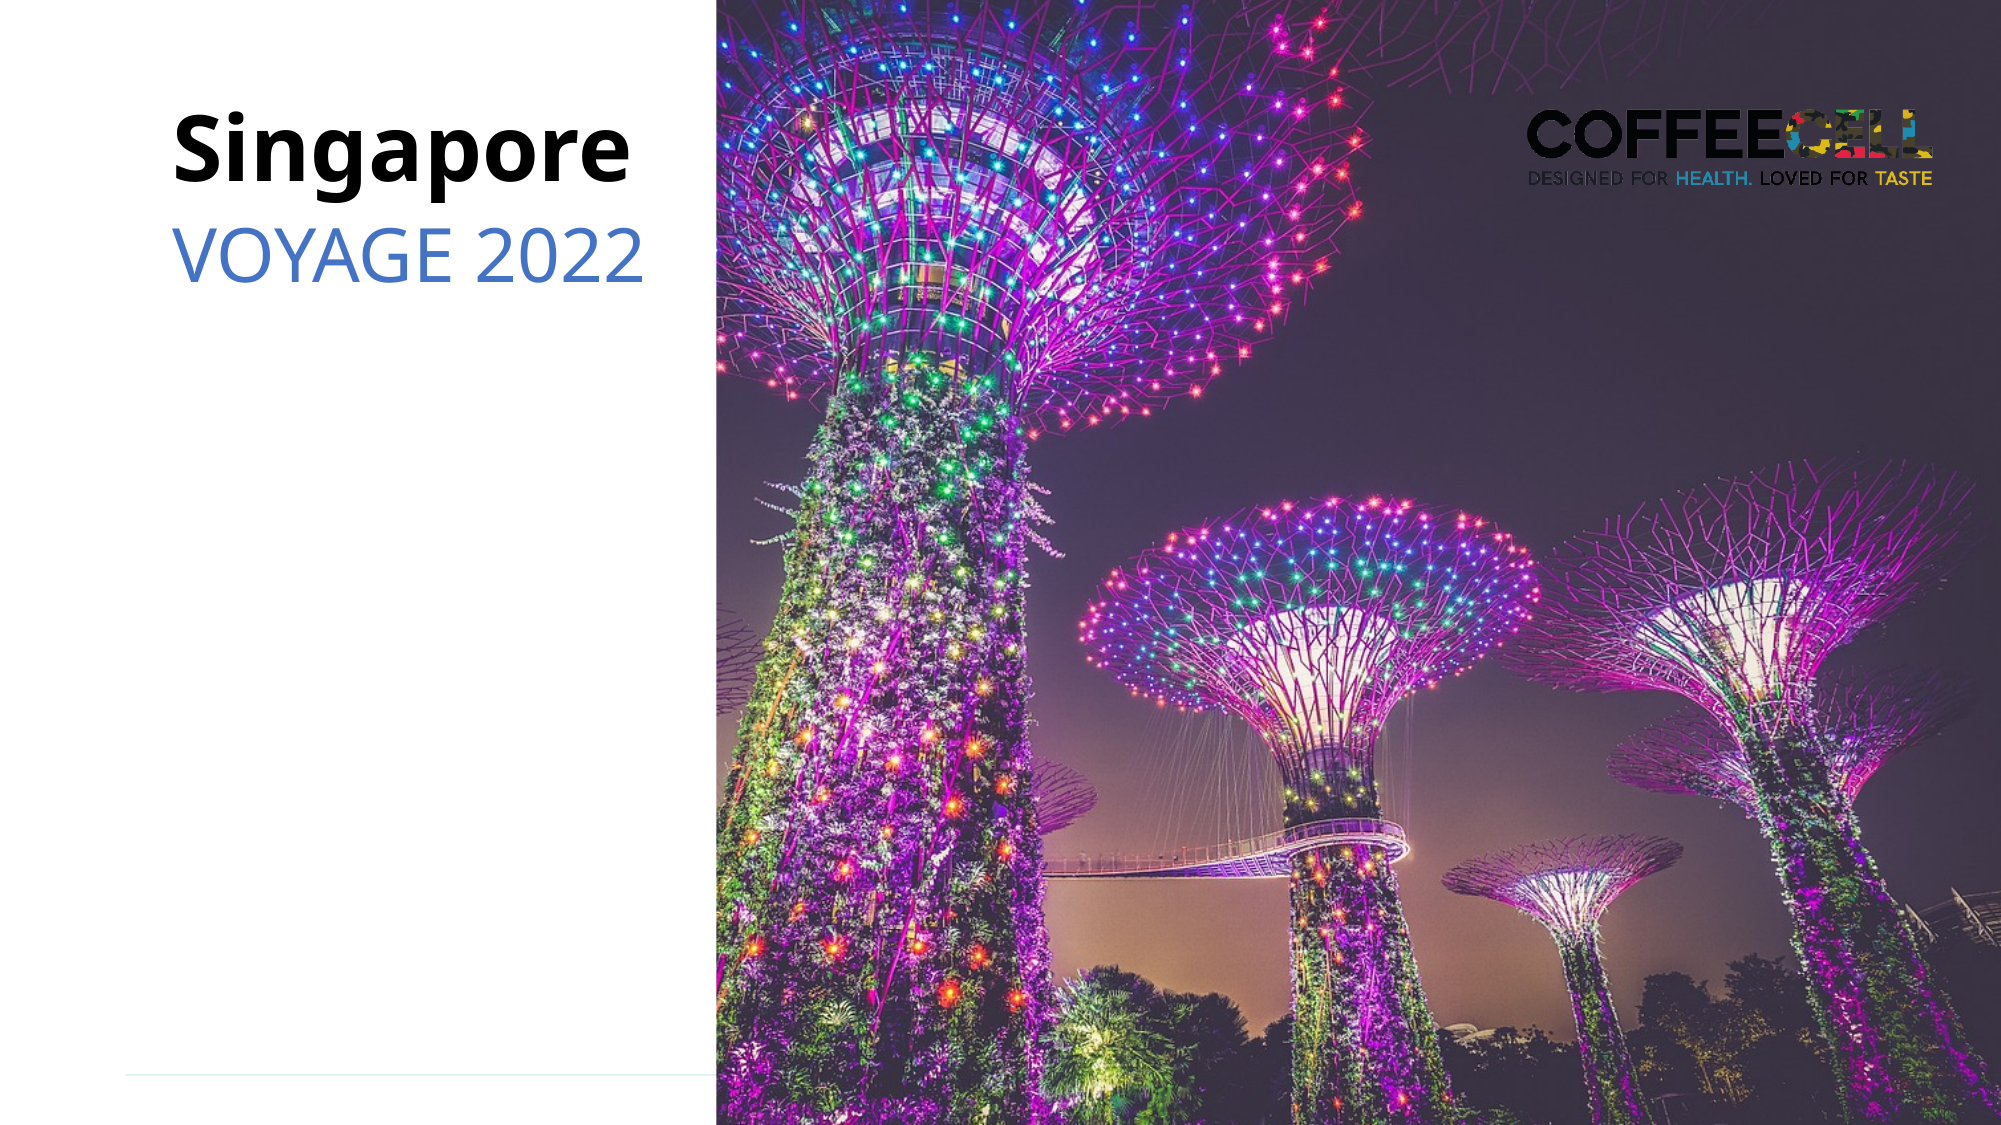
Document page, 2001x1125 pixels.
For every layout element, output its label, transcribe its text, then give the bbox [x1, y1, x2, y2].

picture [716, 0, 2001, 1125]
text_box Singapore [157, 82, 711, 200]
text_box VOYAGE 2022 [157, 200, 711, 306]
